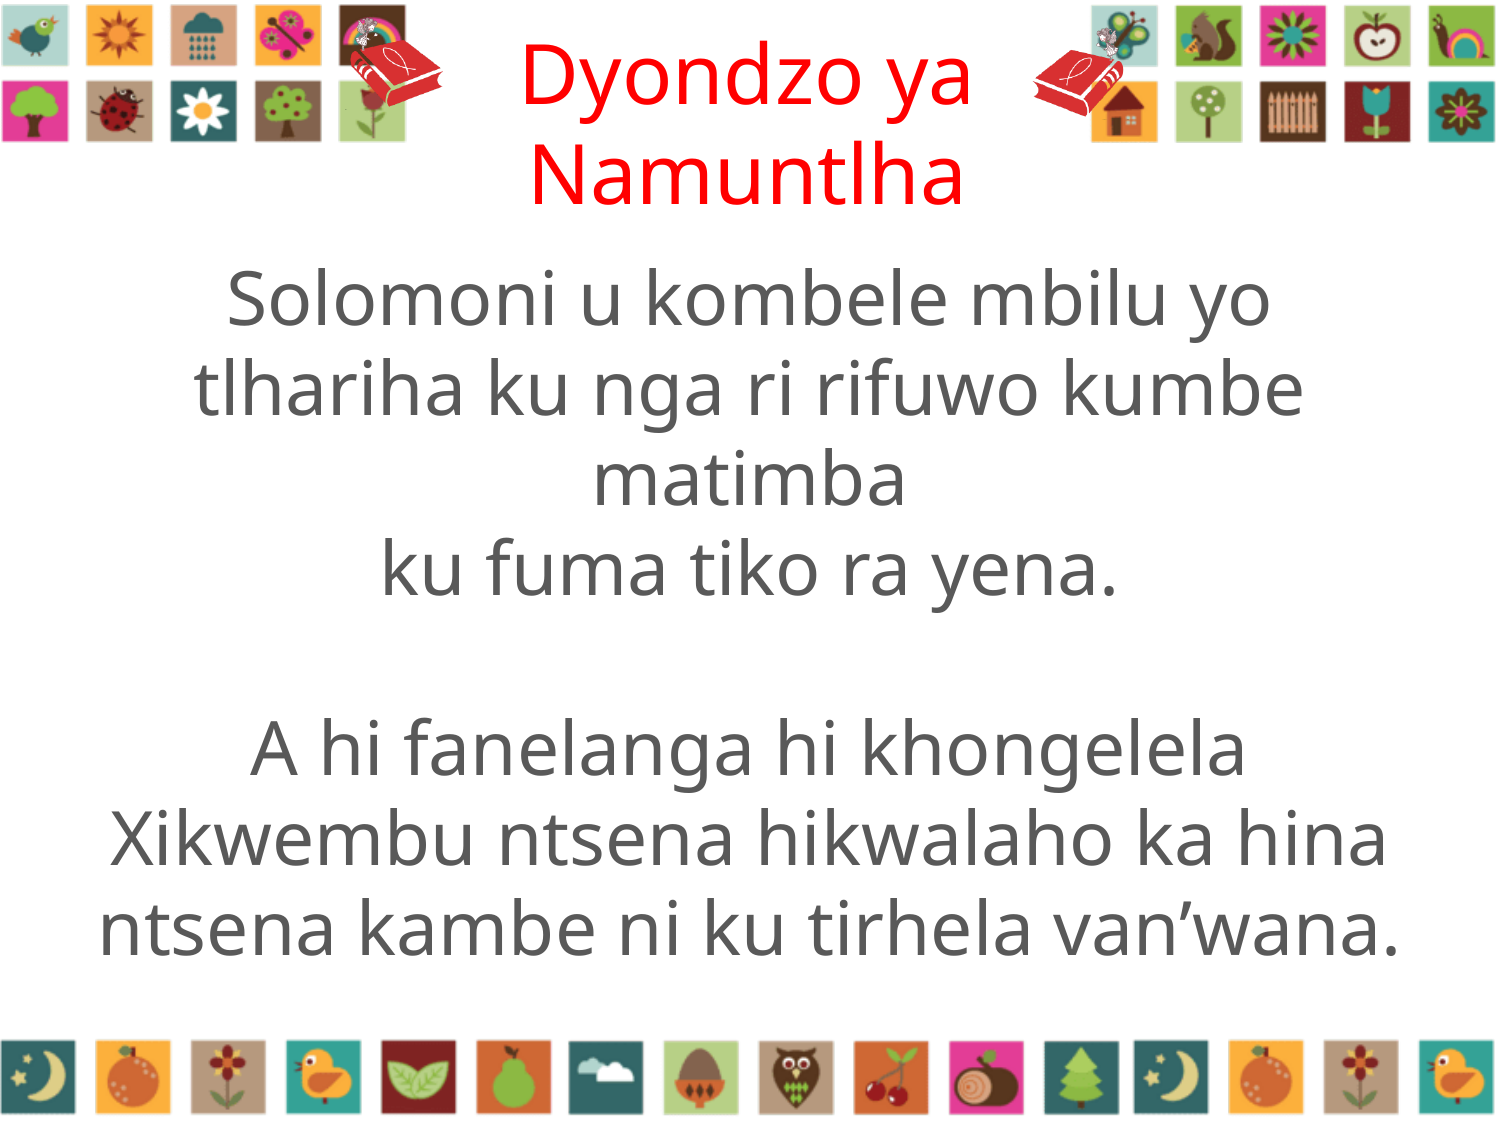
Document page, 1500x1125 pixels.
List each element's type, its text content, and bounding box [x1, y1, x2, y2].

picture [1001, 3, 1500, 150]
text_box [0, 1028, 1500, 1118]
picture [0, 2, 475, 150]
text_box Dyondzo ya Namuntlha [414, 13, 1080, 229]
text_box Solomoni u kombele mbilu yo tlhariha ku nga ri rifuwo kumbe matimba ku fuma tiko ra yena. A hi fanelanga hi khongelela Xikwembu ntsena hikwalaho ka hina ntsena kambe ni ku tirhela van’wana. [76, 243, 1424, 979]
